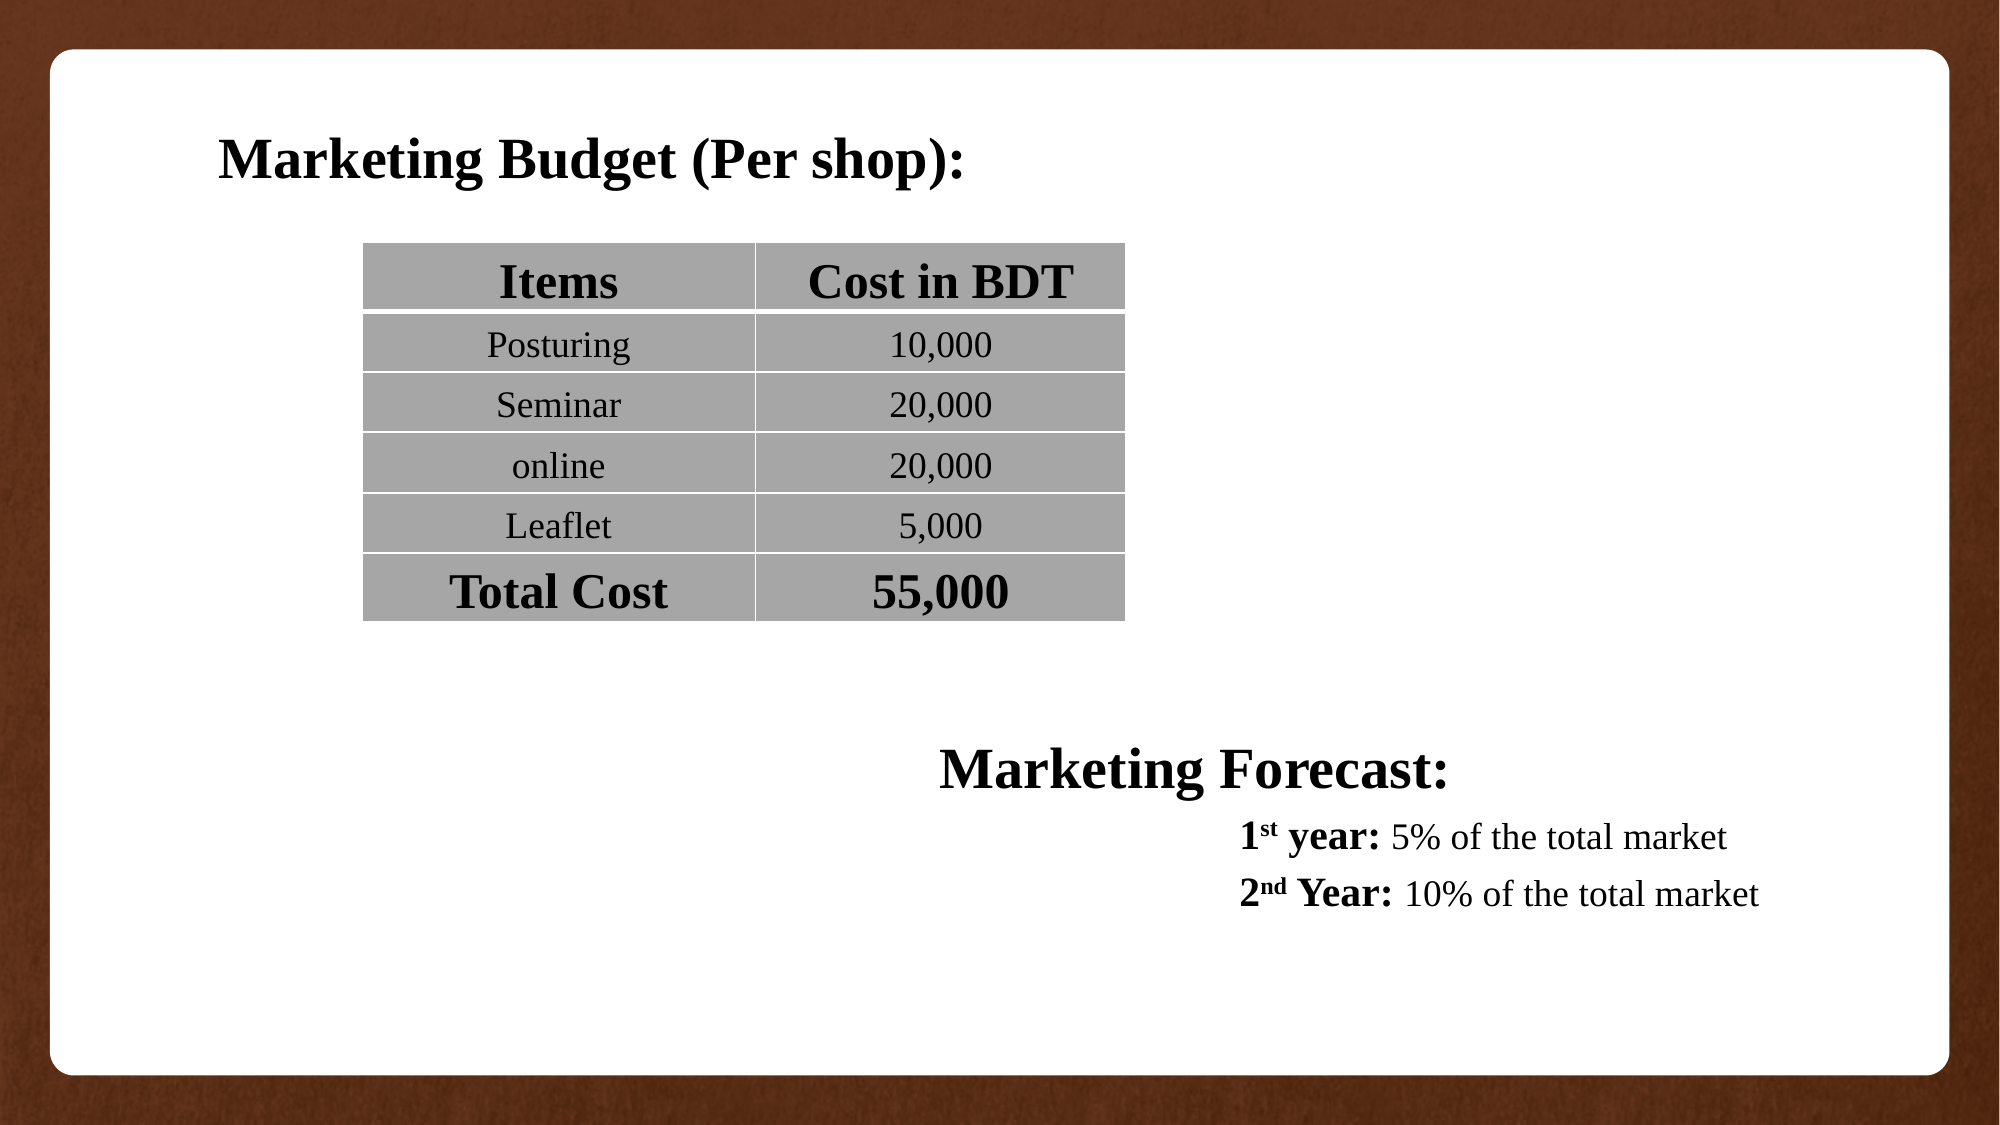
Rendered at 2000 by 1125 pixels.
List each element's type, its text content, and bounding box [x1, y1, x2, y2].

table_header Items [363, 243, 755, 309]
text_box Marketing Budget (Per shop): [203, 112, 983, 198]
table_cell 5,000 [756, 494, 1125, 552]
table_cell Leaflet [363, 494, 755, 552]
table_cell 20,000 [756, 433, 1125, 492]
table_cell 10,000 [756, 314, 1125, 371]
table_cell 55,000 [756, 554, 1125, 621]
table_cell Posturing [363, 314, 755, 371]
table_header Cost in BDT [756, 243, 1125, 309]
table_cell online [363, 433, 755, 492]
text_box Marketing Forecast: 1st year: 5% of the total market 2nd Year: 10% of the total market [924, 712, 1825, 923]
table_cell 20,000 [756, 373, 1125, 431]
table_cell Total Cost [363, 554, 755, 621]
table_cell Seminar [363, 373, 755, 431]
